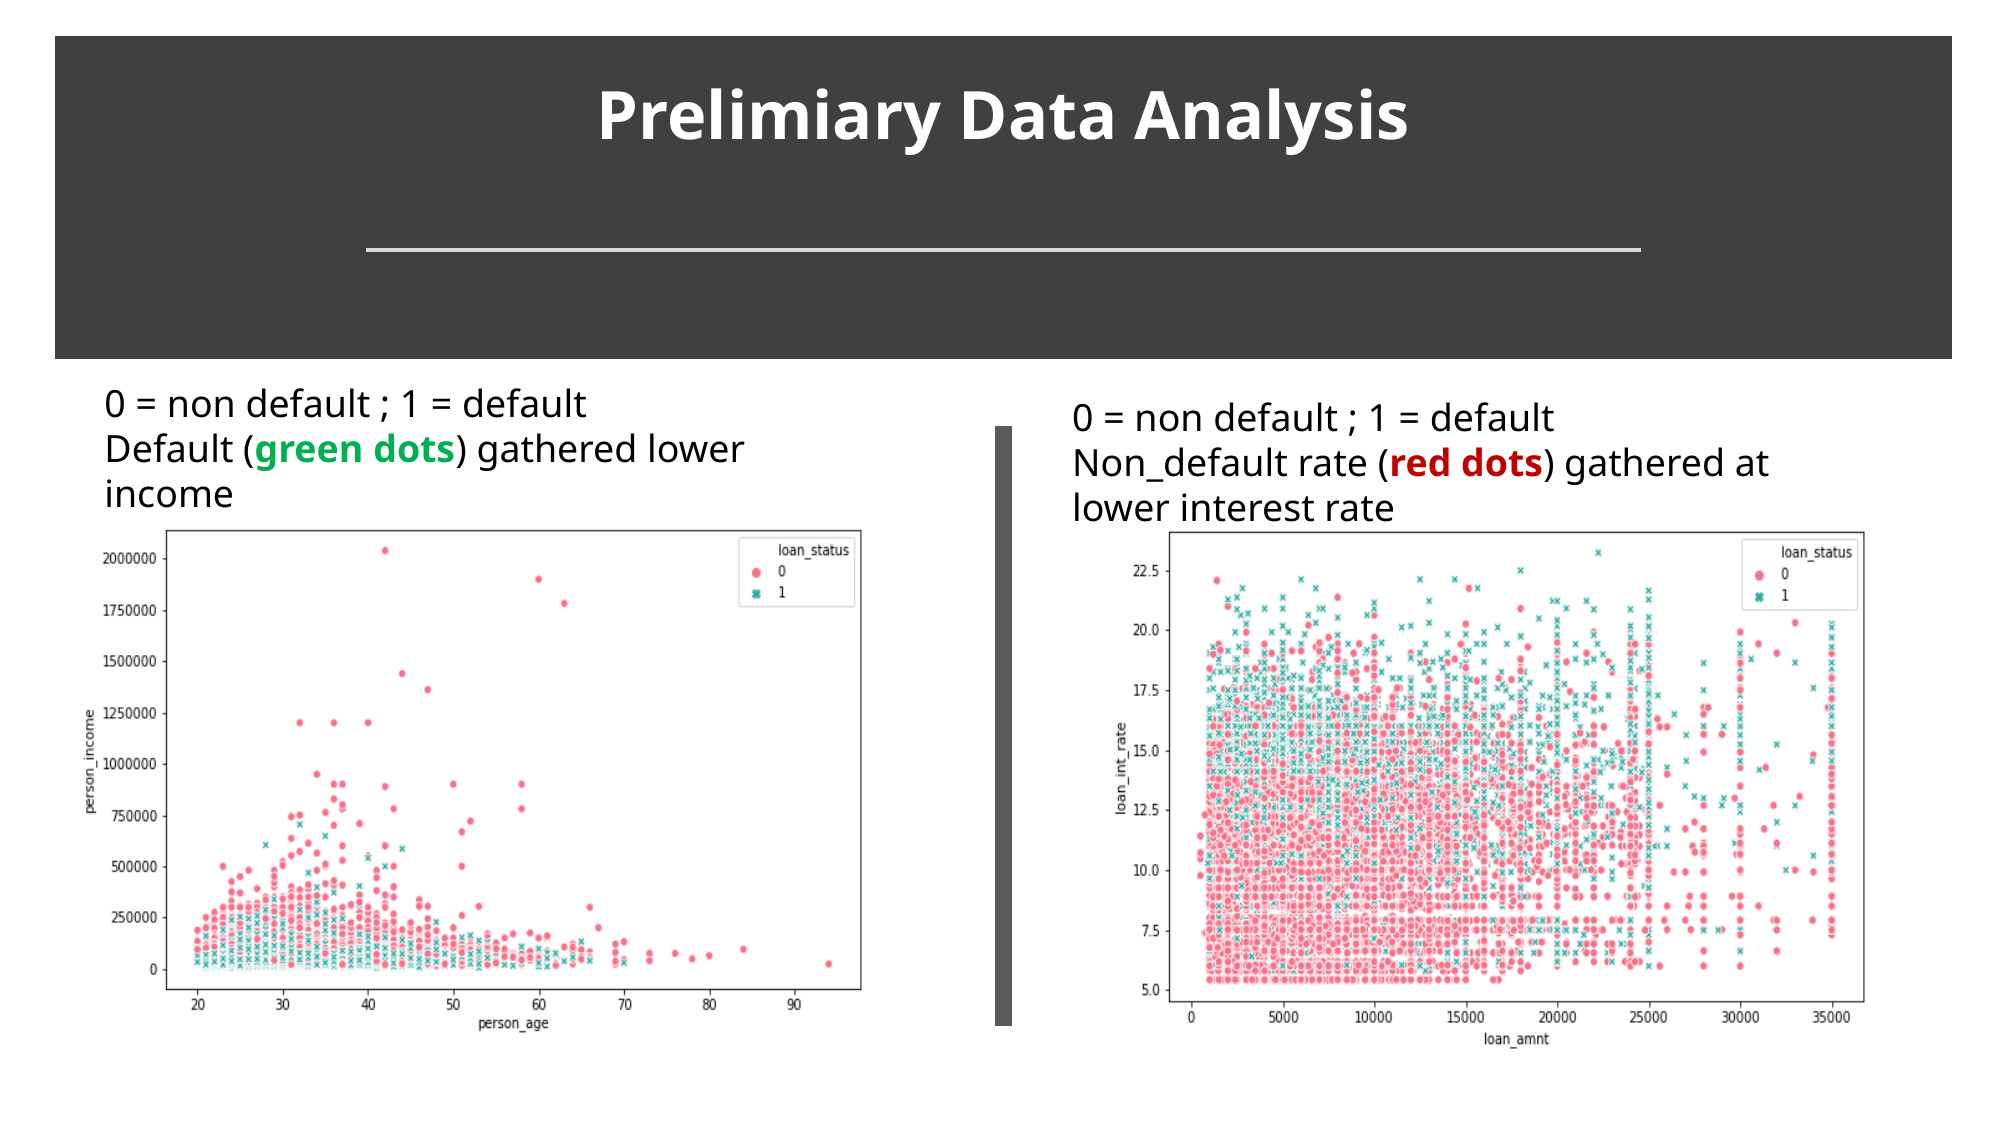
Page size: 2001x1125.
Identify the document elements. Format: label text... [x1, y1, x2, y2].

title Prelimiary Data Analysis [89, 60, 1917, 162]
text_box 0 = non default ; 1 = default Default (green dots) gathered lower income [89, 372, 868, 457]
picture [1057, 457, 1953, 1079]
picture [54, 457, 950, 1065]
text_box 0 = non default ; 1 = default Non_default rate (red dots) gathered at lower interest rate [1057, 386, 1836, 457]
text_box [64, 45, 1942, 350]
